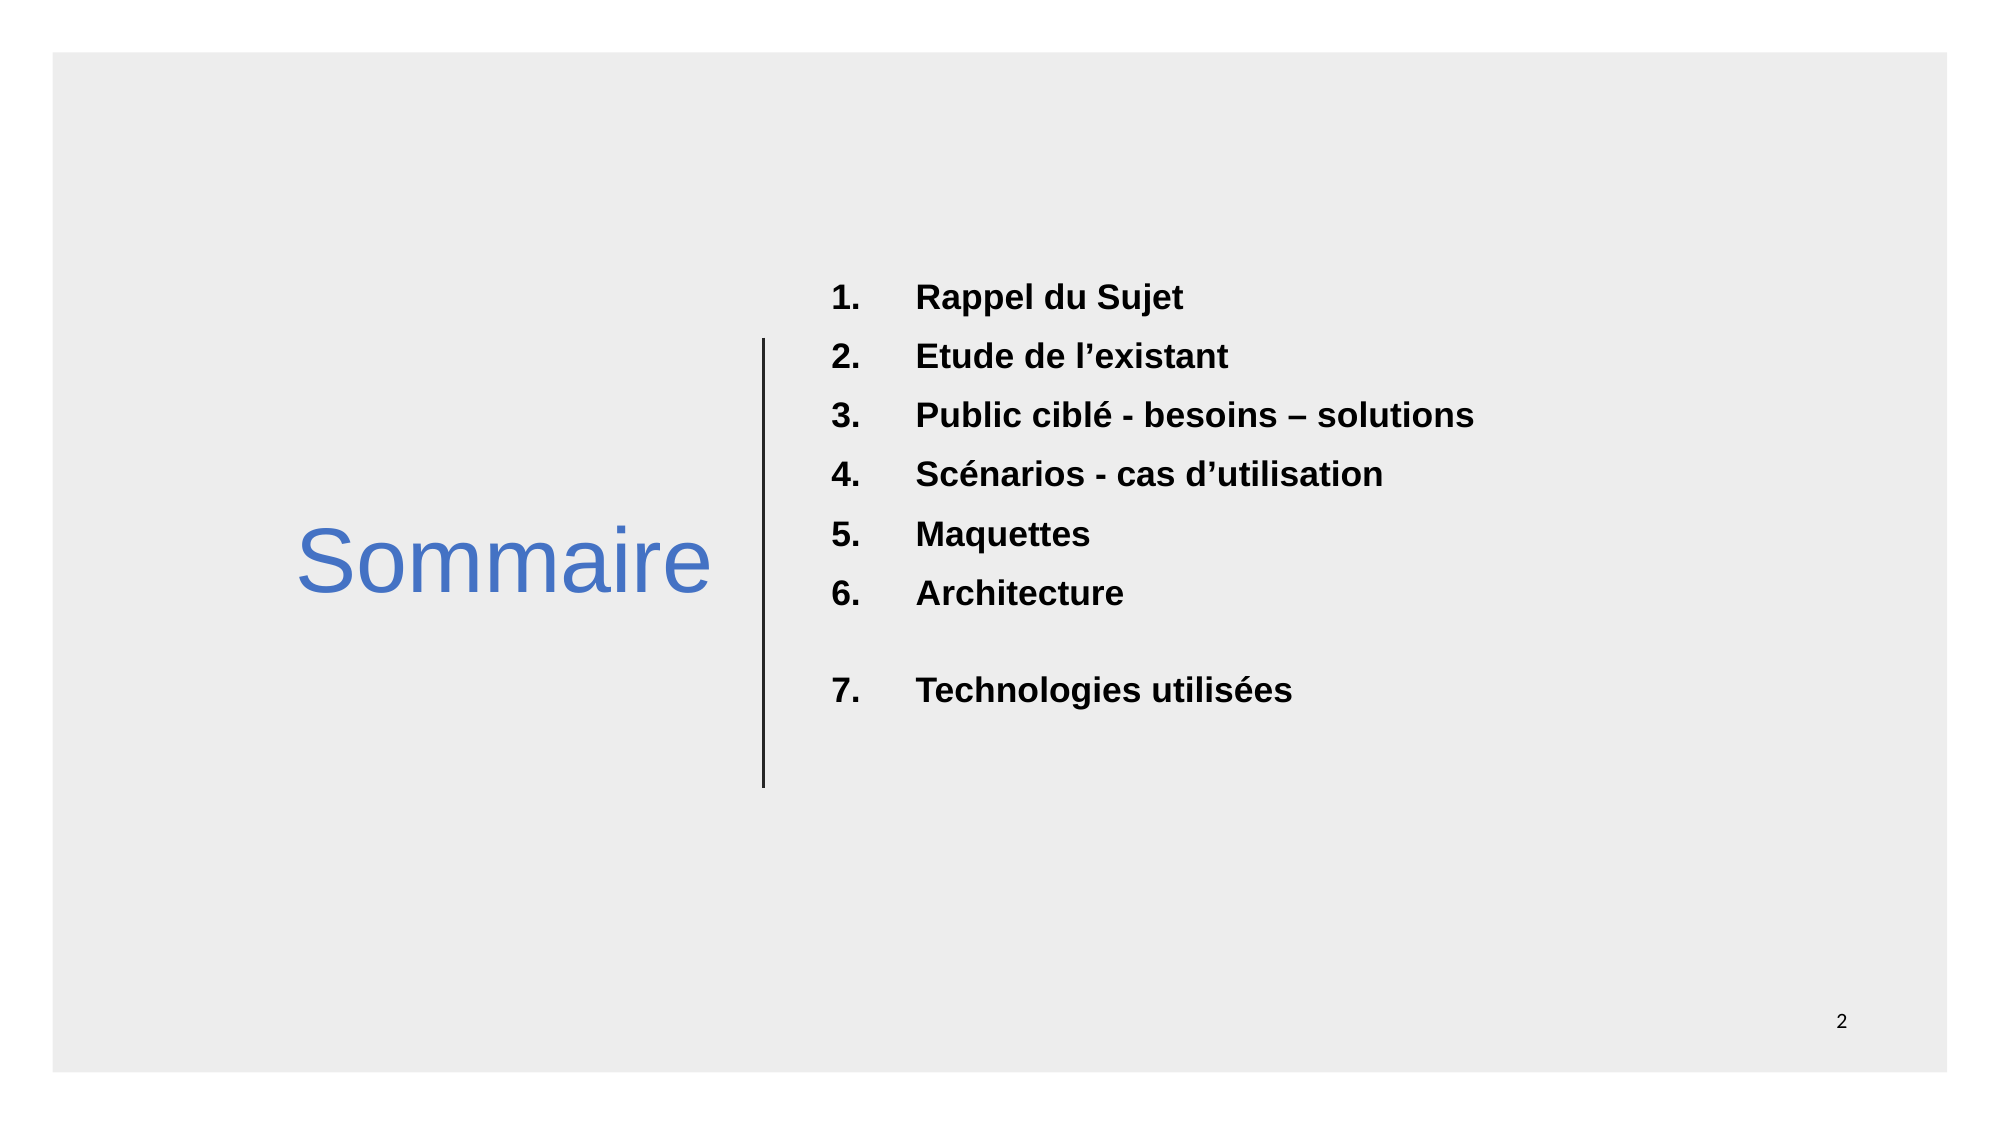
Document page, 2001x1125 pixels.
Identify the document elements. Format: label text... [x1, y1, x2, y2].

text_box [52, 52, 1948, 1073]
list Rappel du Sujet Etude de l’existant Public ciblé - besoins – solutions Scénarios - cas d’utilisation Maquettes Architecture Technologies utilisées [816, 158, 1863, 967]
slide_number ‹#› [1734, 989, 1863, 1050]
title Sommaire [155, 158, 730, 967]
